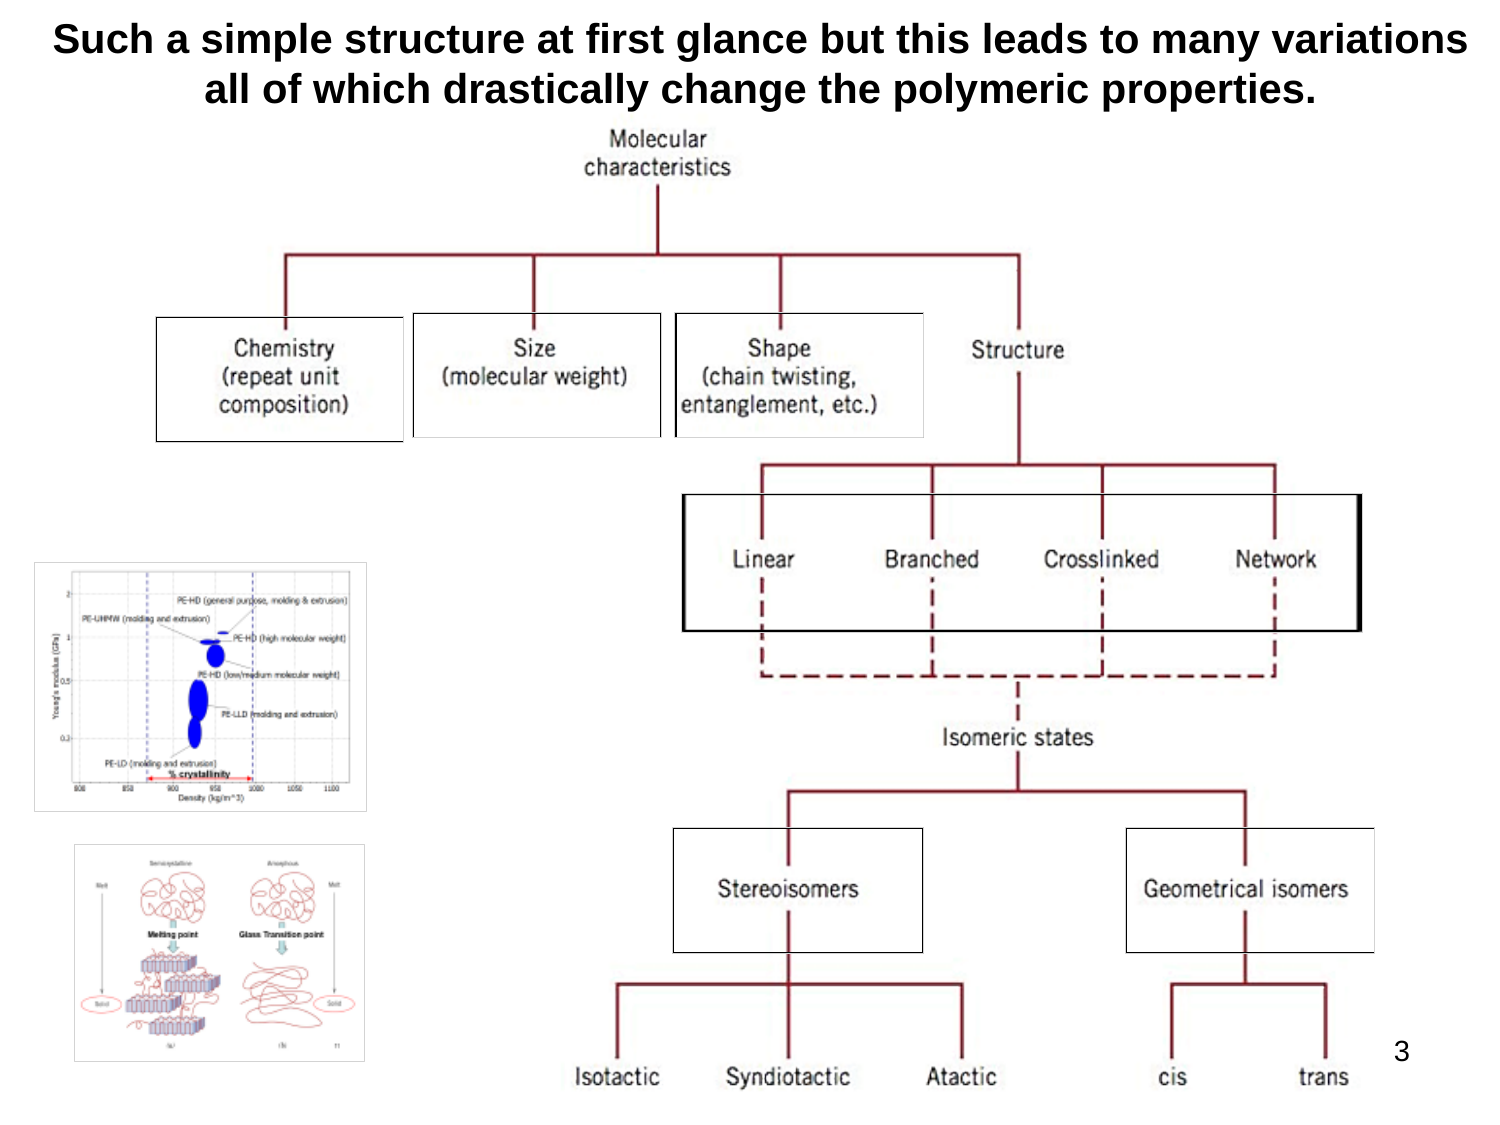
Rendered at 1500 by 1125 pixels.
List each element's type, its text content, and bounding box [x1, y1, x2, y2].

text_box Such a simple structure at first glance but this leads to many variations all of which drastically change the polymeric properties. [21, 4, 1500, 120]
slide_number 3 [1398, 1024, 1426, 1103]
picture [35, 101, 1394, 1121]
